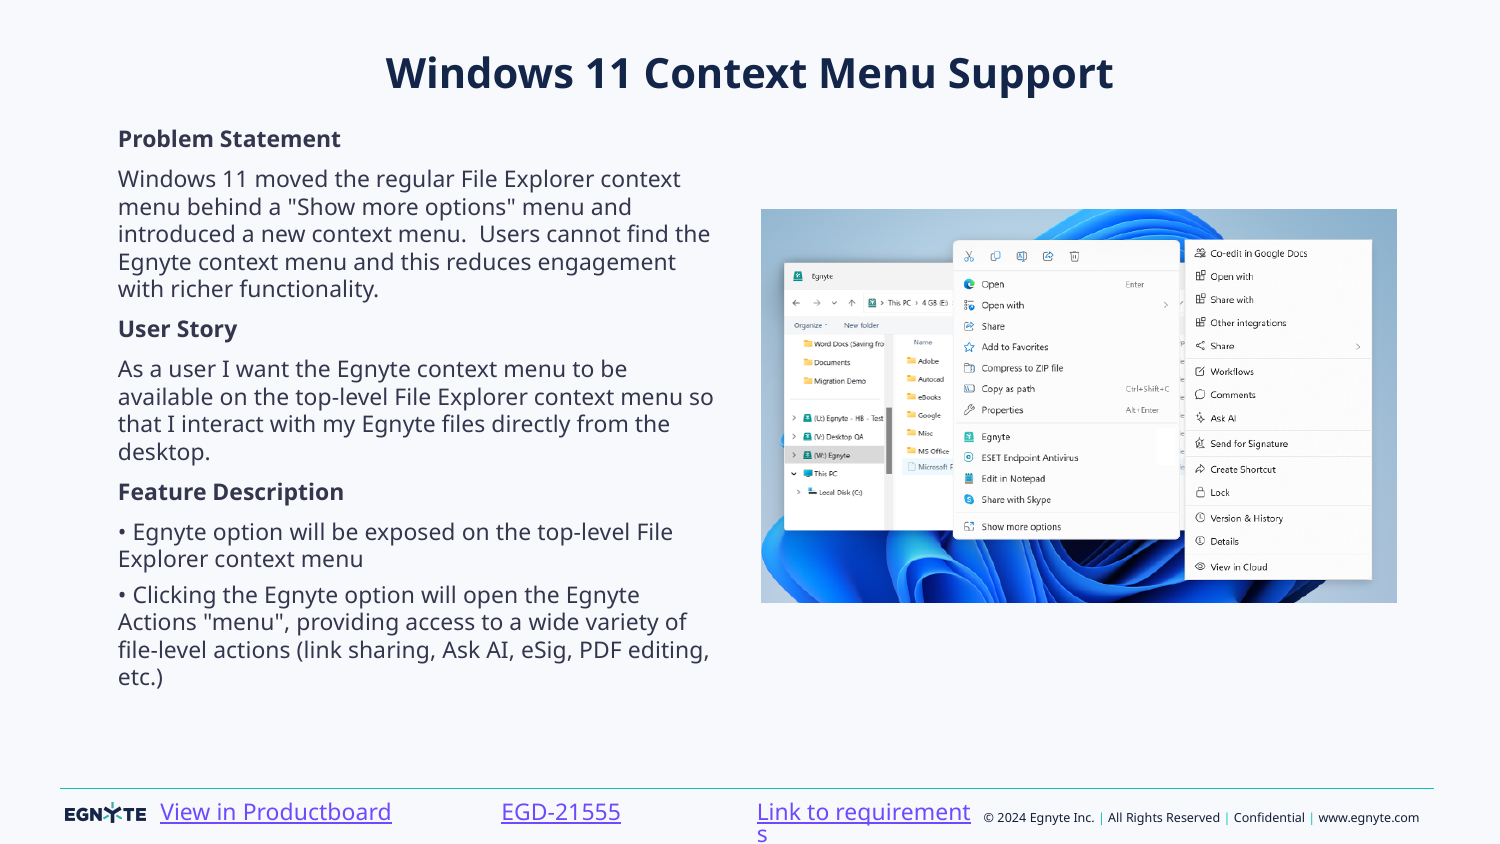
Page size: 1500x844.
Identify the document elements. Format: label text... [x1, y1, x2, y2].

list View in Productboard [145, 790, 486, 835]
picture [65, 802, 145, 823]
picture [761, 119, 1397, 693]
list EGD-21555 [486, 790, 741, 835]
list Link to requirements [742, 790, 997, 835]
title Windows 11 Context Menu Support [103, 44, 1397, 106]
list Problem Statement Windows 11 moved the regular File Explorer context menu behind a "Show more options" menu and introduced a new context menu. Users cannot find the Egnyte context menu and this reduces engagement with richer functionality. User Story As a user I want the Egnyte context menu to be available on the top-level File Explorer context menu so that I interact with my Egnyte files directly from the desktop. Feature Description • Egnyte option will be exposed on the top-level File Explorer context menu • Clicking the Egnyte option will open the Egnyte Actions "menu", providing access to a wide variety of file-level actions (link sharing, Ask AI, eSig, PDF editing, etc.) [103, 117, 741, 693]
